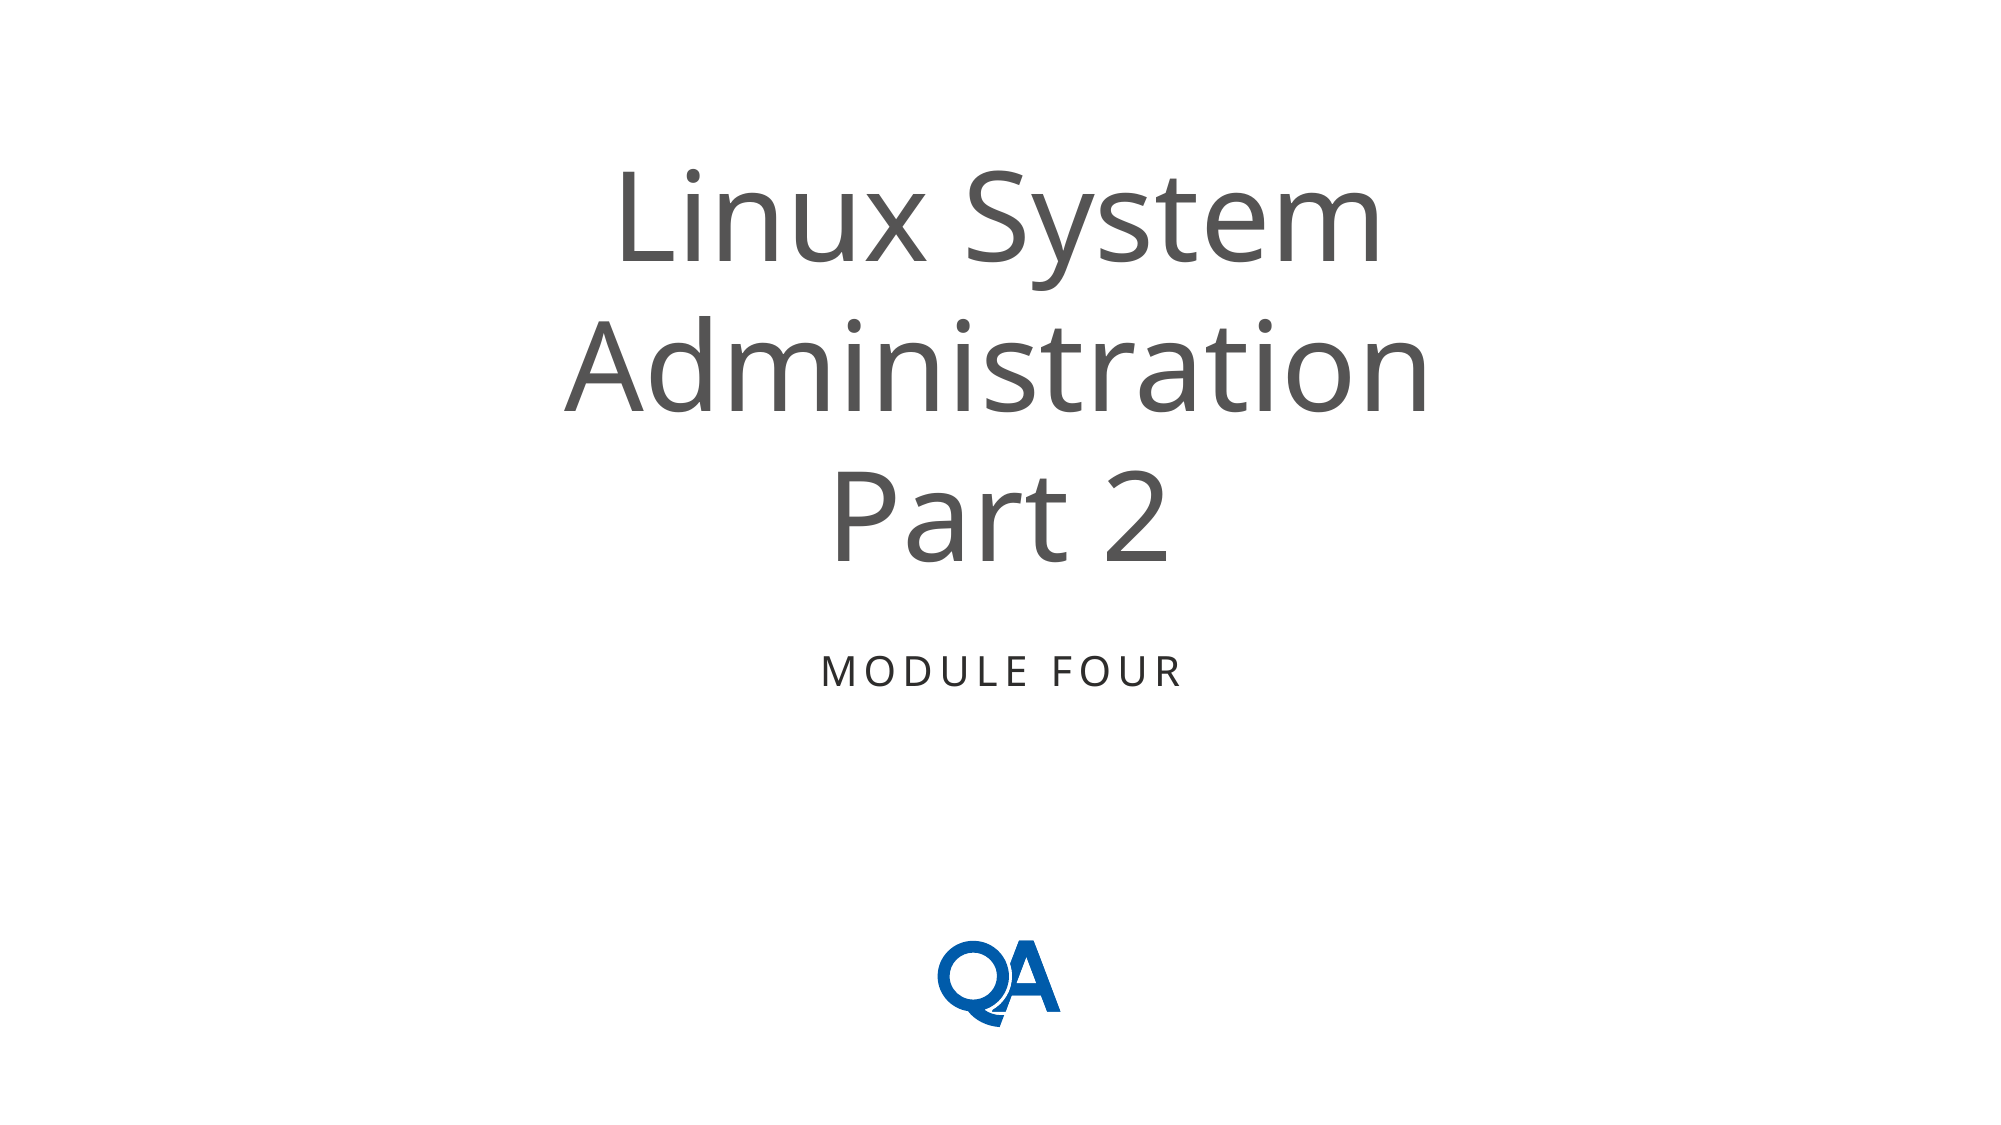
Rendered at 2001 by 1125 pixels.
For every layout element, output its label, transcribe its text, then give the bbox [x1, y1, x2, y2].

subtitle Module four [150, 637, 1851, 710]
title Linux System Administration Part 2 [150, 174, 1851, 594]
